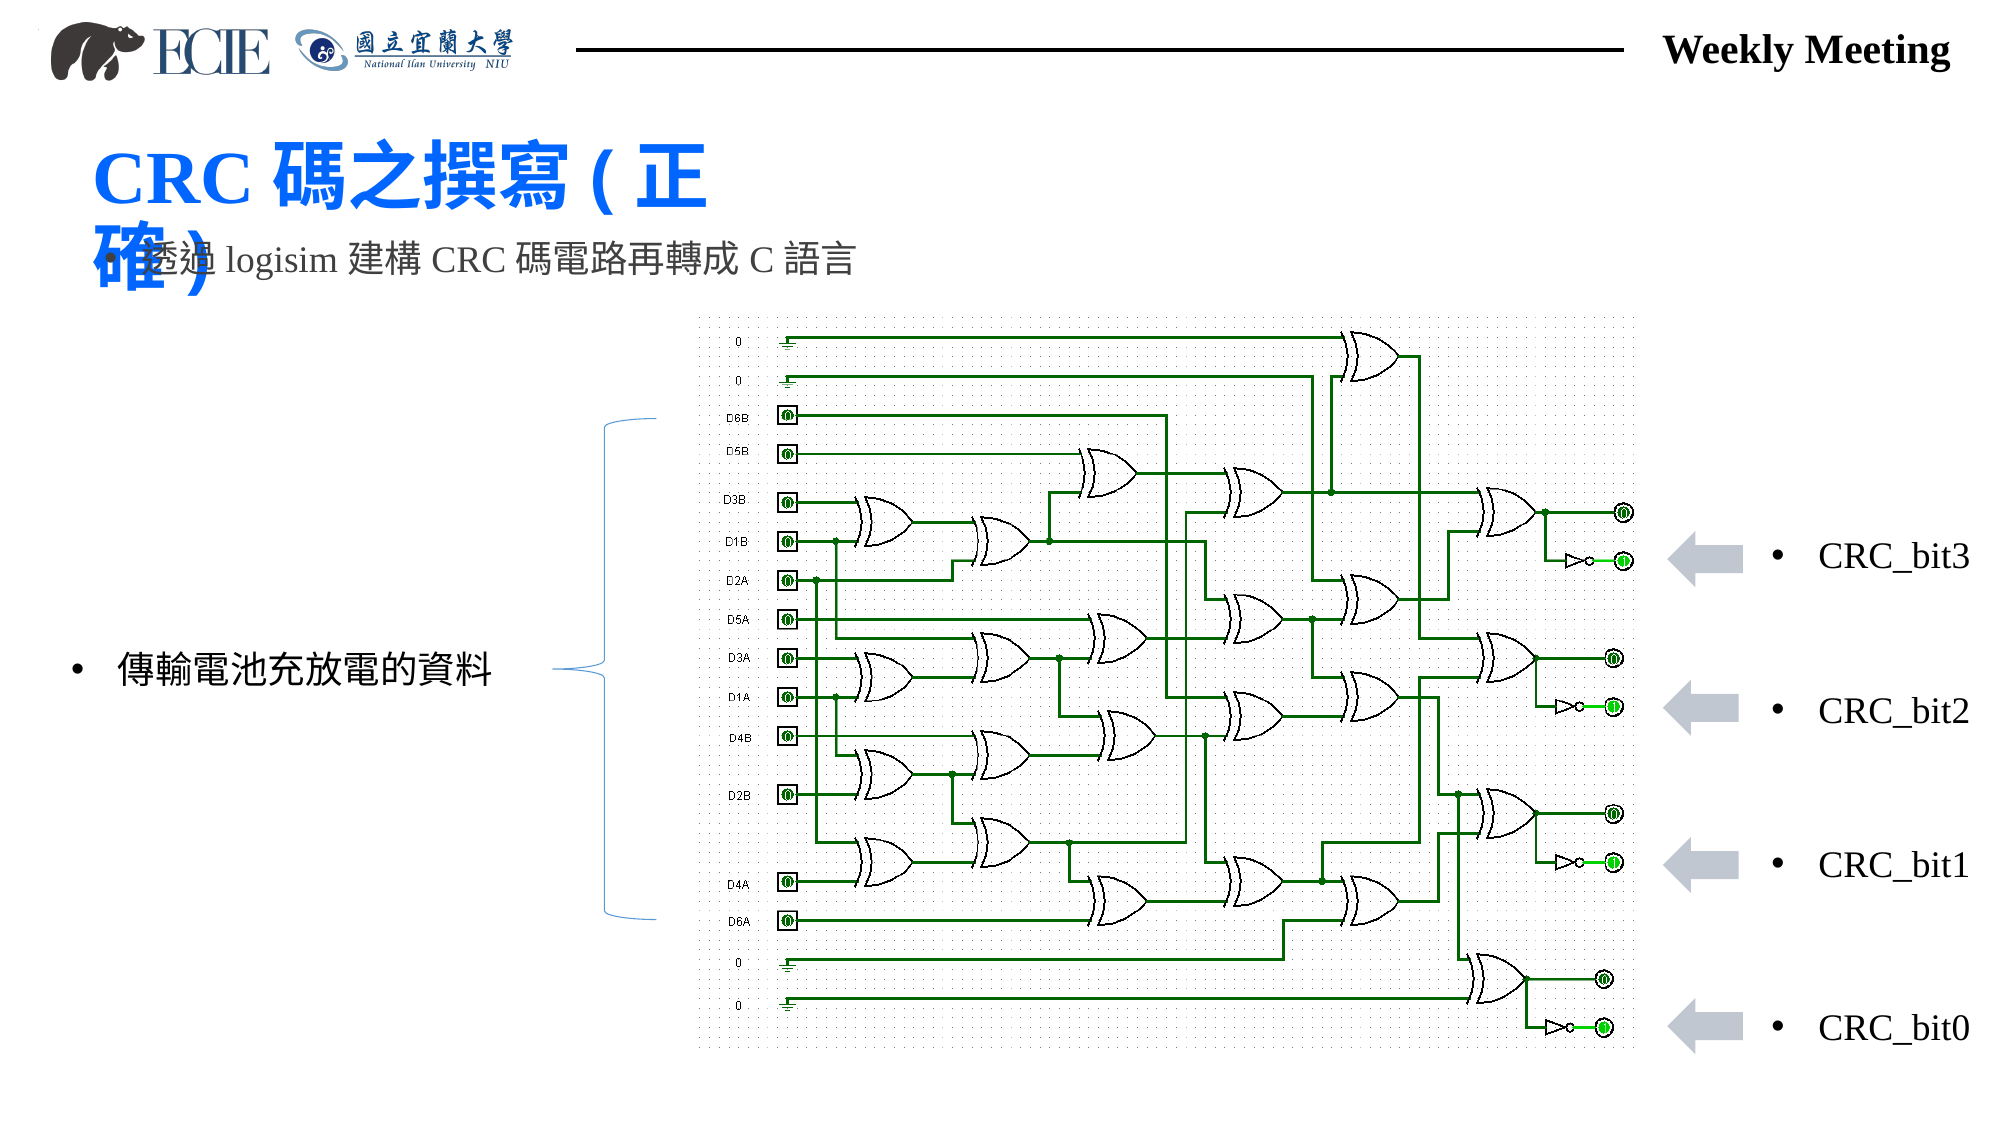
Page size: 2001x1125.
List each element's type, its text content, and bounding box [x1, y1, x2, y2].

text_box CRC_bit0 [1756, 995, 2000, 1056]
picture [38, 22, 270, 81]
text_box [1667, 998, 1743, 1055]
text_box [552, 417, 657, 921]
text_box 傳輸電池充放電的資料 [56, 638, 508, 699]
picture [288, 18, 520, 82]
text_box CRC_bit3 [1756, 524, 2000, 584]
text_box [1662, 836, 1739, 894]
picture [698, 314, 1640, 1051]
text_box CRC_bit2 [1756, 678, 2000, 738]
text_box [1662, 679, 1739, 736]
text_box CRC_bit1 [1756, 832, 2000, 893]
list CRC碼之撰寫(正確) [77, 131, 802, 229]
list 透過logisim建構CRC碼電路再轉成C語言 [89, 232, 1944, 289]
text_box [1667, 531, 1743, 588]
